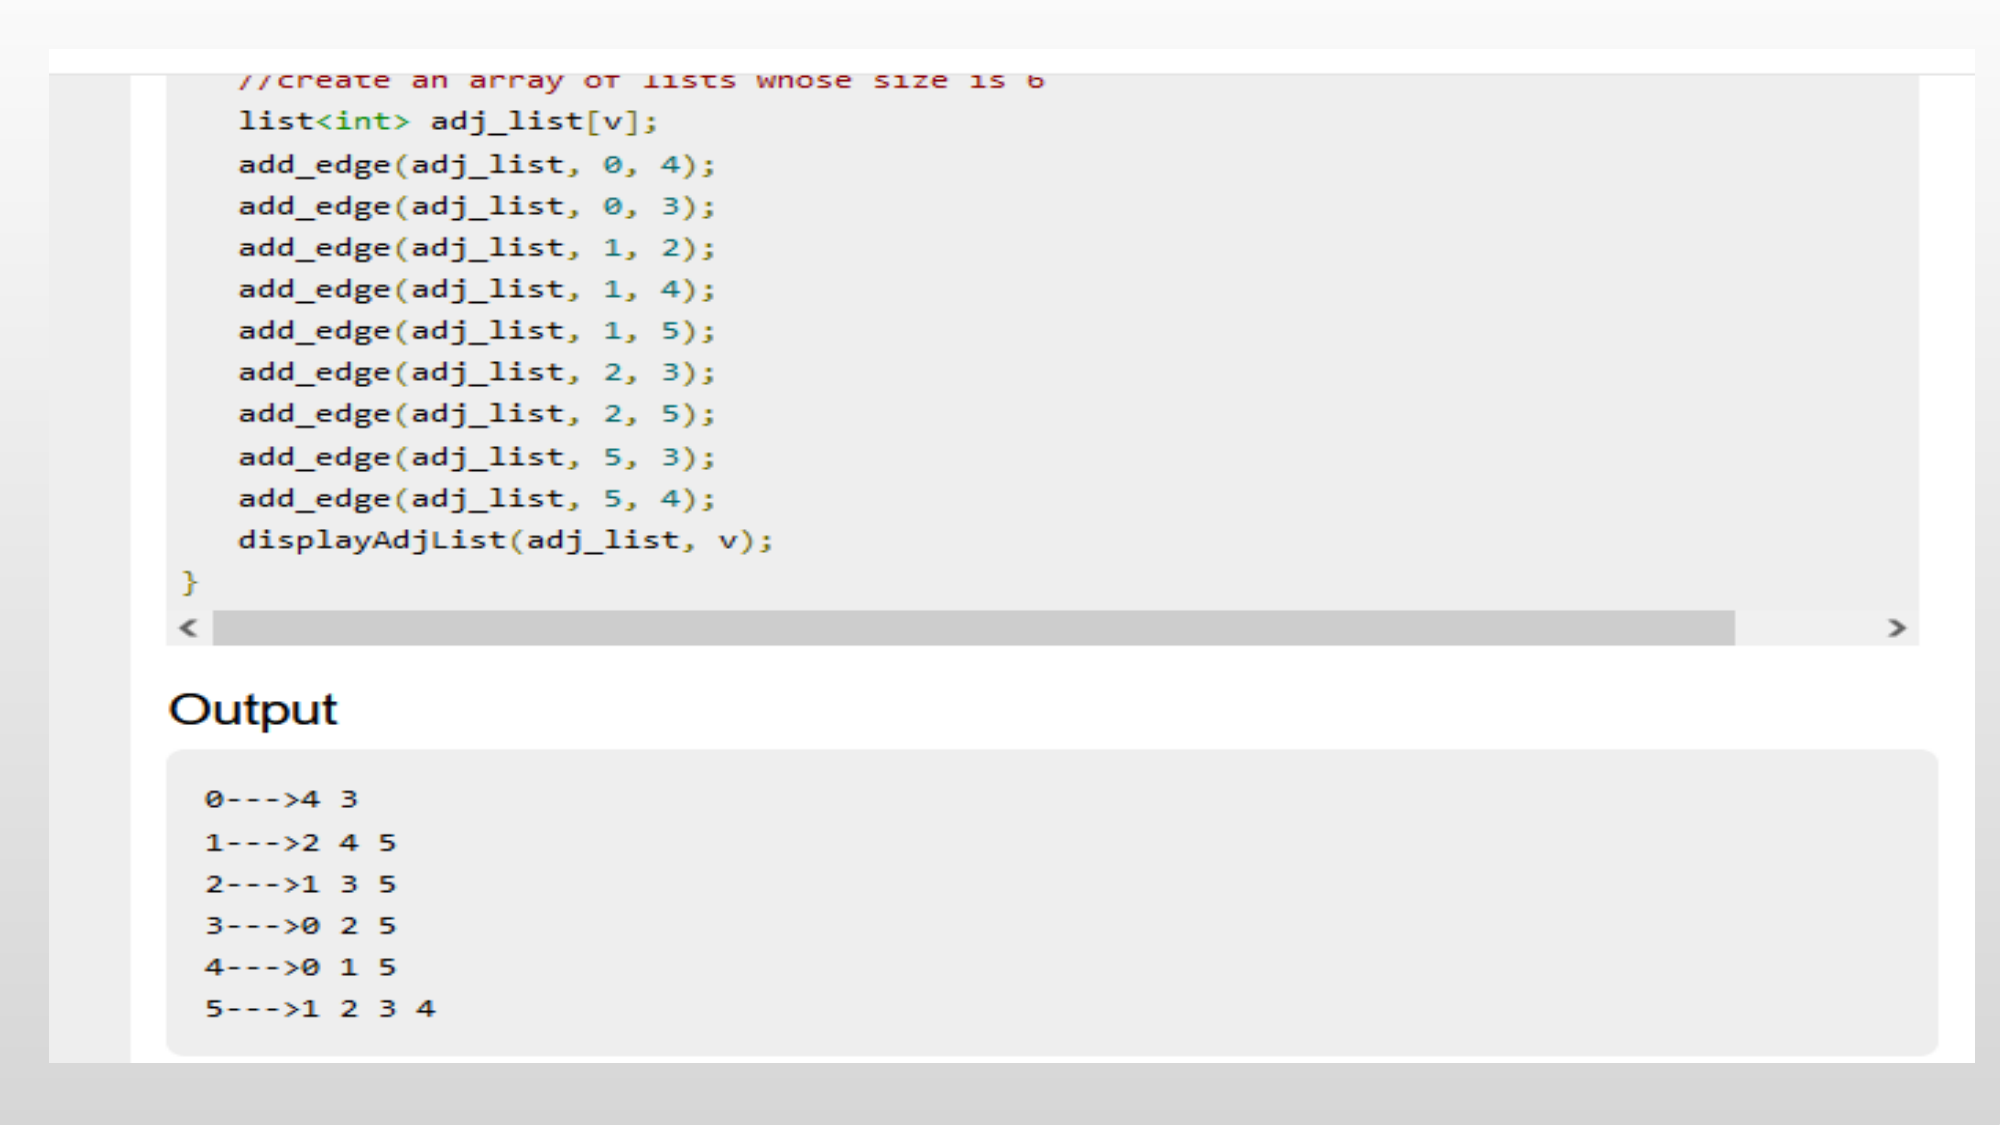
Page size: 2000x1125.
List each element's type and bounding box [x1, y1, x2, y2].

picture [49, 49, 1975, 1063]
